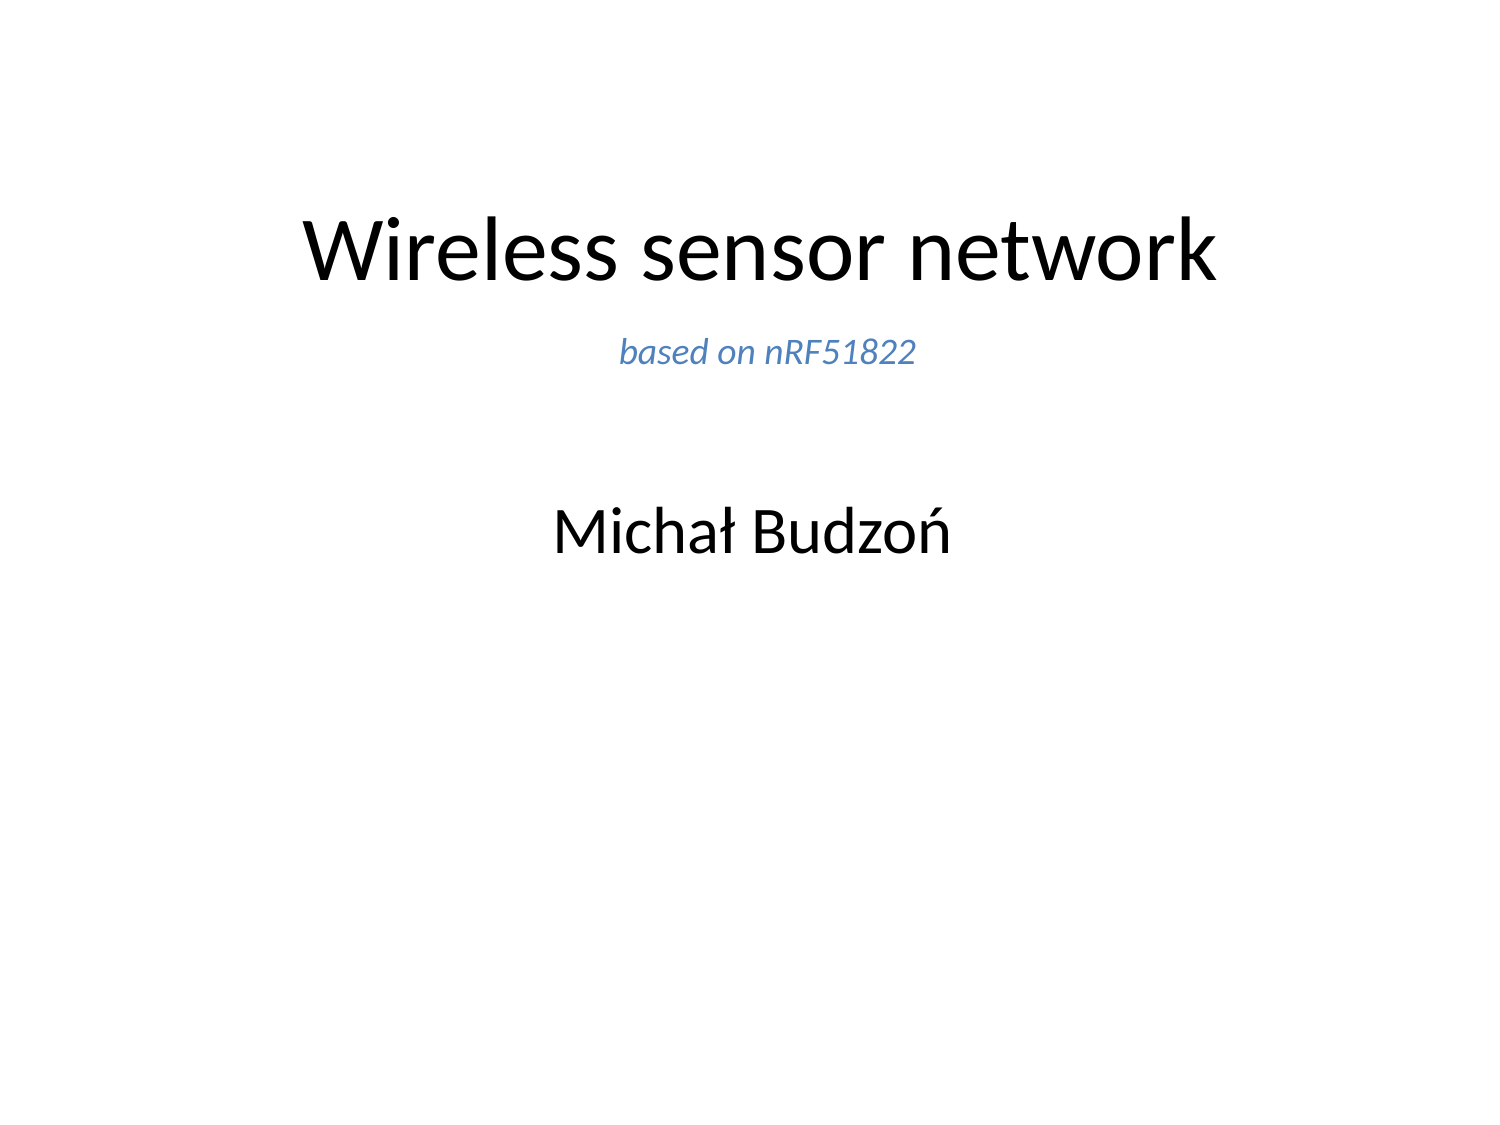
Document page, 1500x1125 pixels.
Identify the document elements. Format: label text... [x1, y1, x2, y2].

title Wireless sensor network [75, 149, 1447, 338]
list Michał Budzoń [537, 479, 1010, 965]
list based on nRF51822 [76, 294, 1459, 380]
